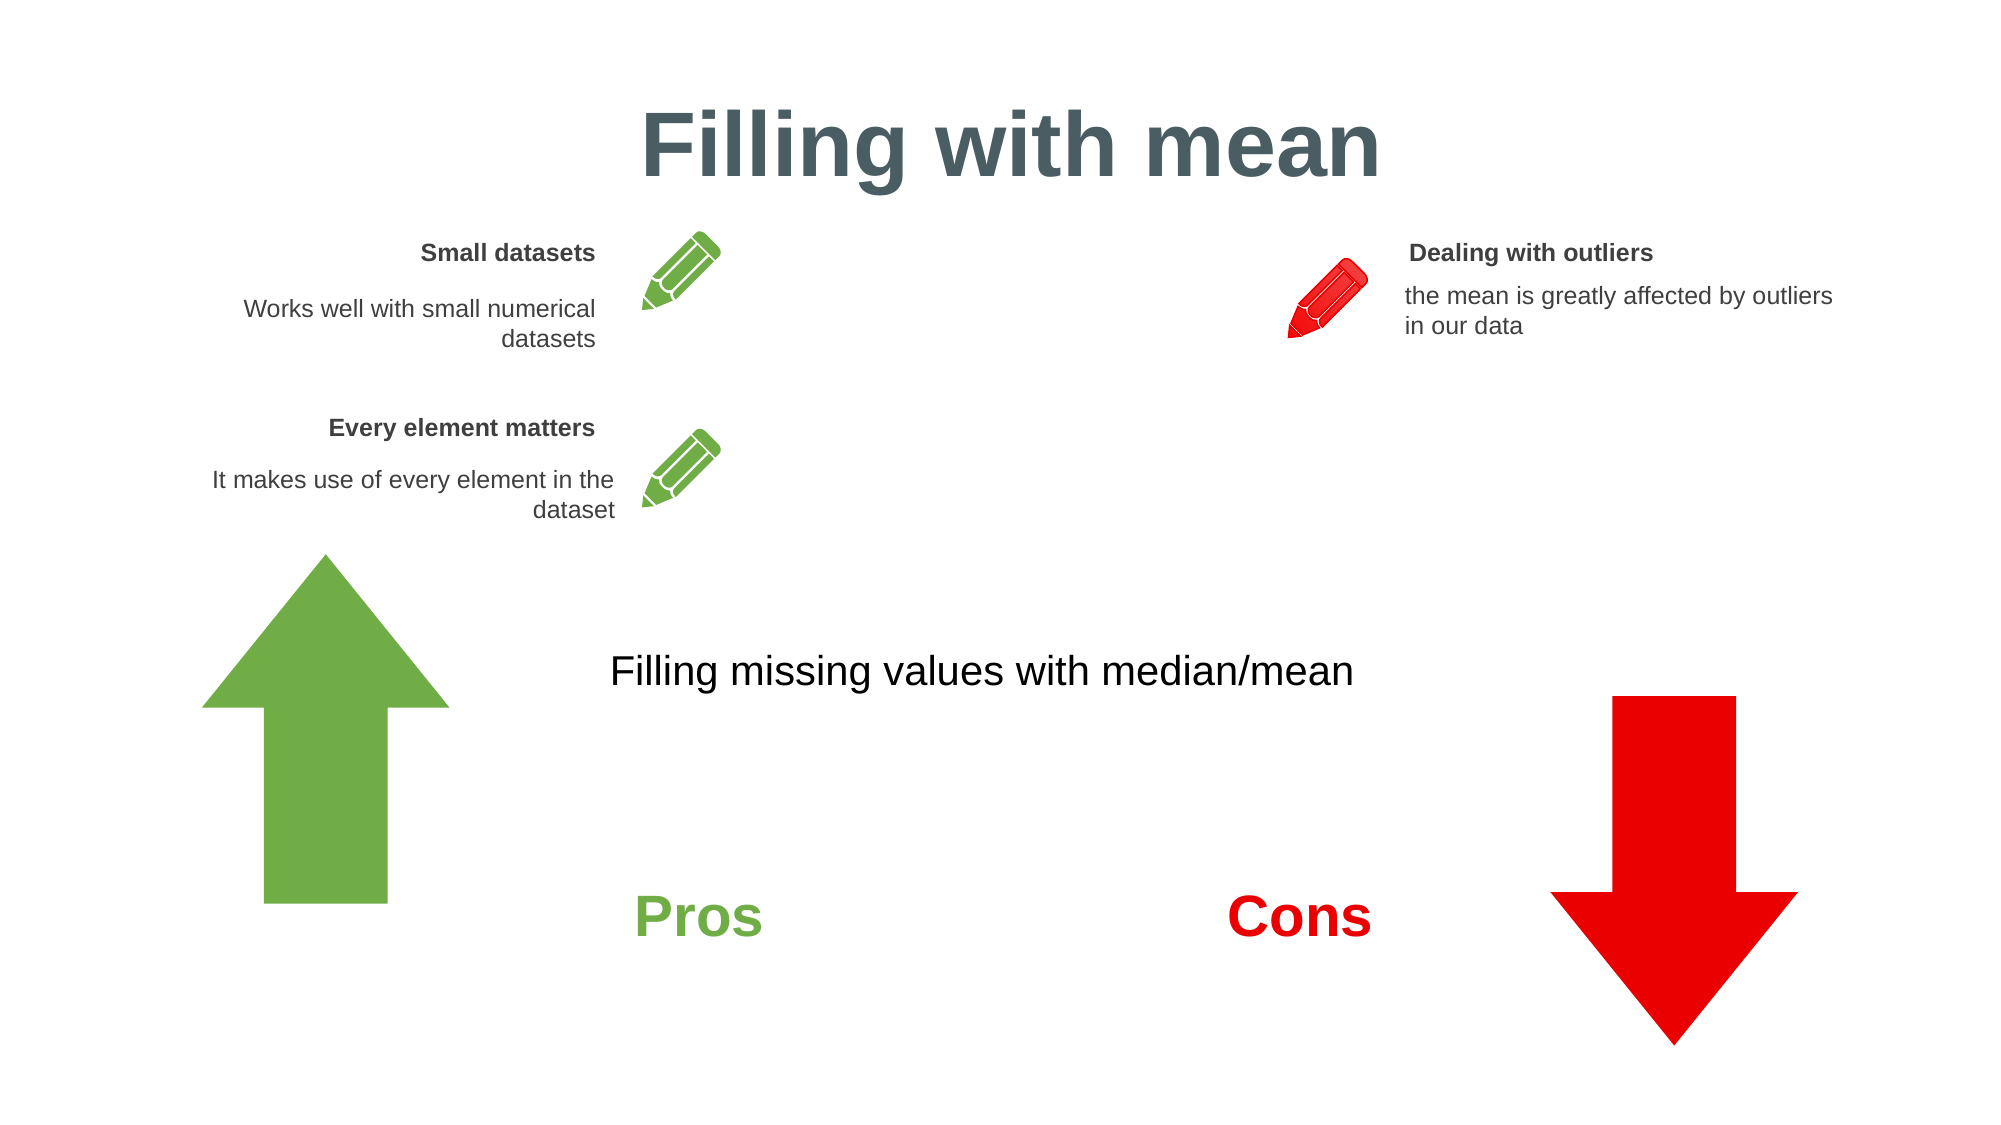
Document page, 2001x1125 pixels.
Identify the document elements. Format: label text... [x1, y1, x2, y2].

text_box [644, 428, 721, 505]
text_box Pros [603, 870, 796, 957]
text_box Filling missing values with median/mean [570, 636, 1395, 702]
text_box Every element matters [126, 403, 612, 449]
text_box Cons [1204, 870, 1396, 957]
text_box [201, 554, 450, 904]
text_box It makes use of every element in the dataset [145, 456, 631, 502]
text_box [126, 228, 1877, 379]
text_box Filling with mean [427, 76, 1597, 204]
text_box [641, 495, 655, 508]
text_box [1550, 696, 1799, 1046]
